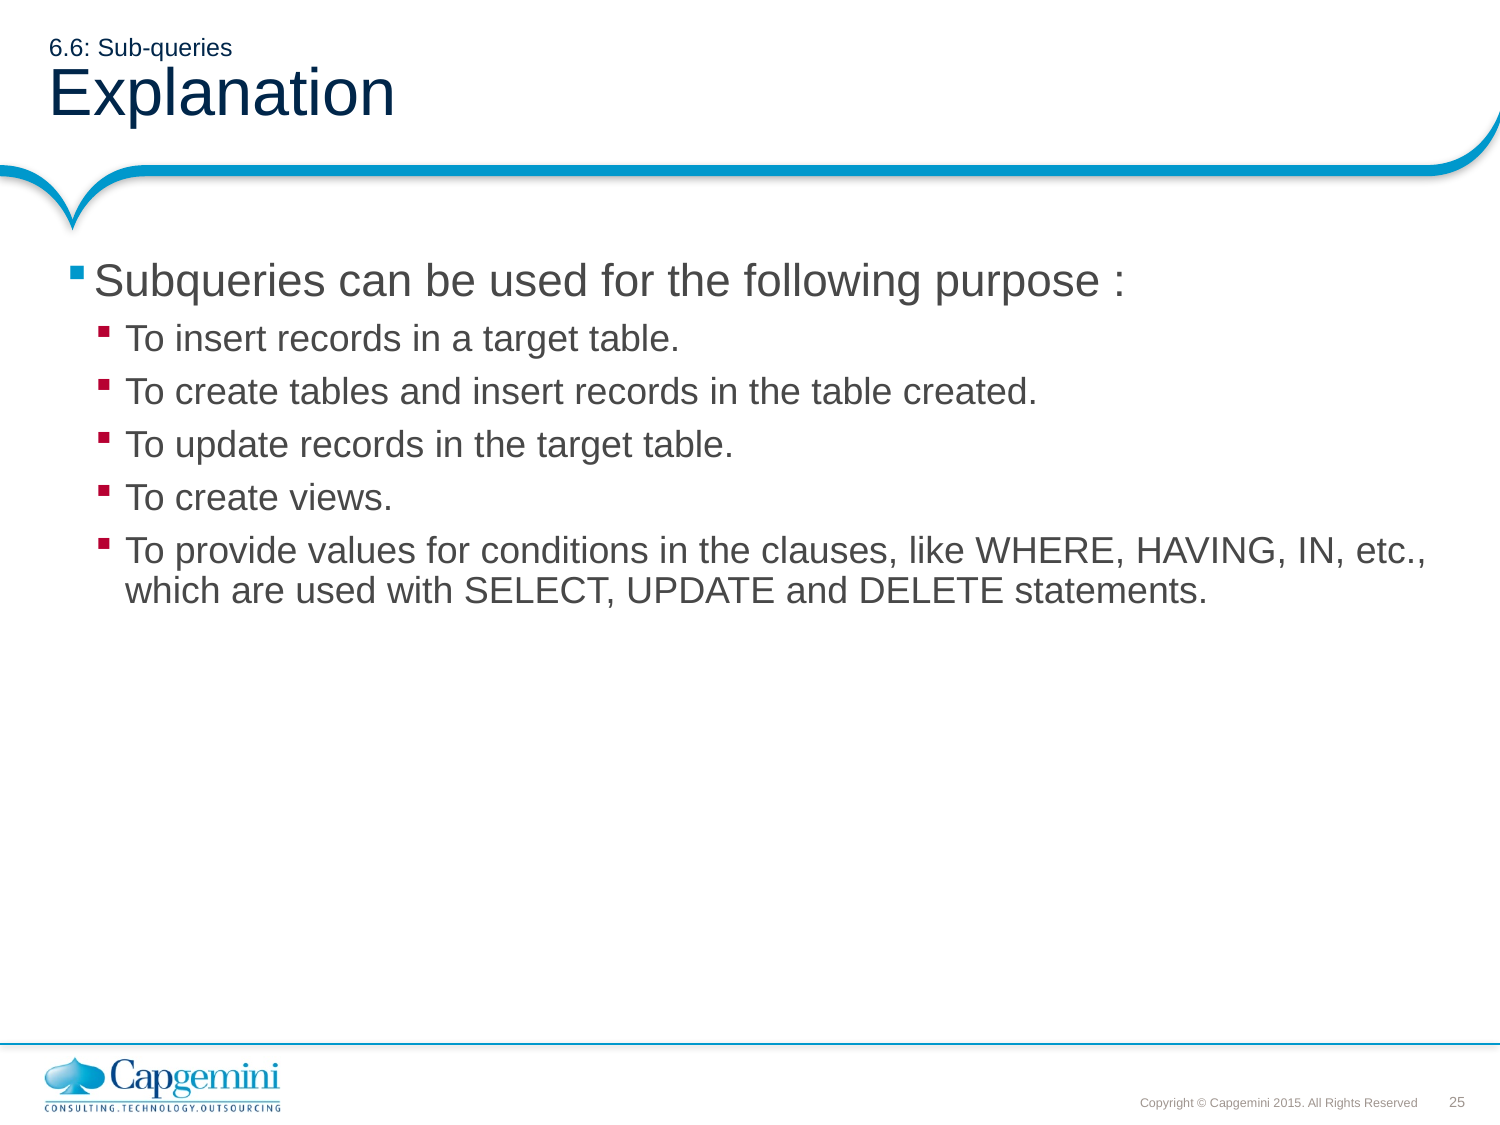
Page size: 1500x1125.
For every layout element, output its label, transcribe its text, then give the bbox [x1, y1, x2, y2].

title 6.6: Sub-queries Explanation [0, 0, 1500, 165]
list Subqueries can be used for the following purpose : To insert records in a target table. To create tables and insert records in the table created. To update records in the target table. To create views. To provide values for conditions in the clauses, like WHERE, HAVING, IN, etc., which are used with SELECT, UPDATE and DELETE statements. [48, 245, 1500, 1007]
picture [44, 1056, 281, 1113]
